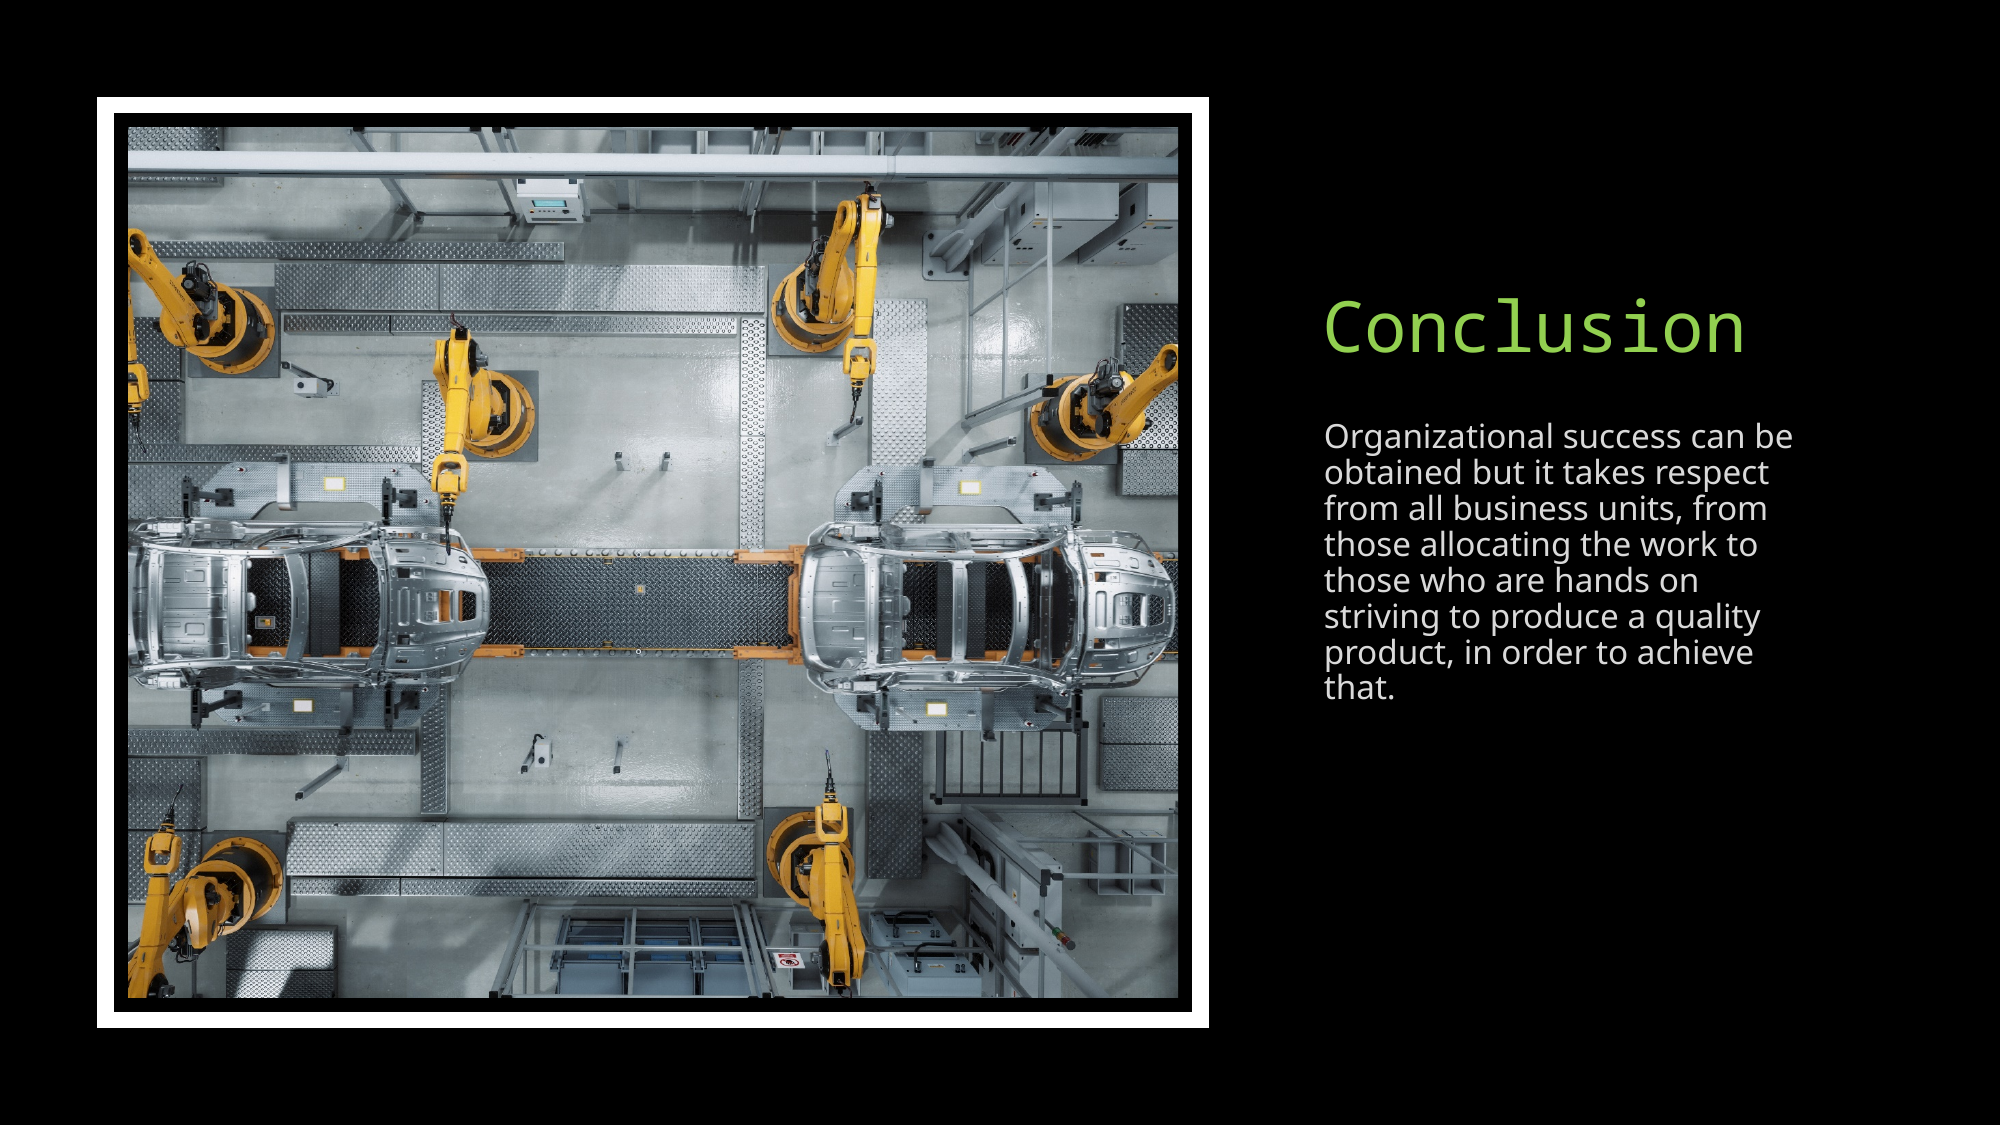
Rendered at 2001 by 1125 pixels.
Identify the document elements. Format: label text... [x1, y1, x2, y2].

title Conclusion [1307, 75, 1821, 375]
list Organizational success can be obtained but it takes respect from all business units, from those allocating the work to those who are hands on striving to produce a quality product, in order to achieve that. [1308, 412, 1822, 713]
picture [128, 127, 1179, 998]
